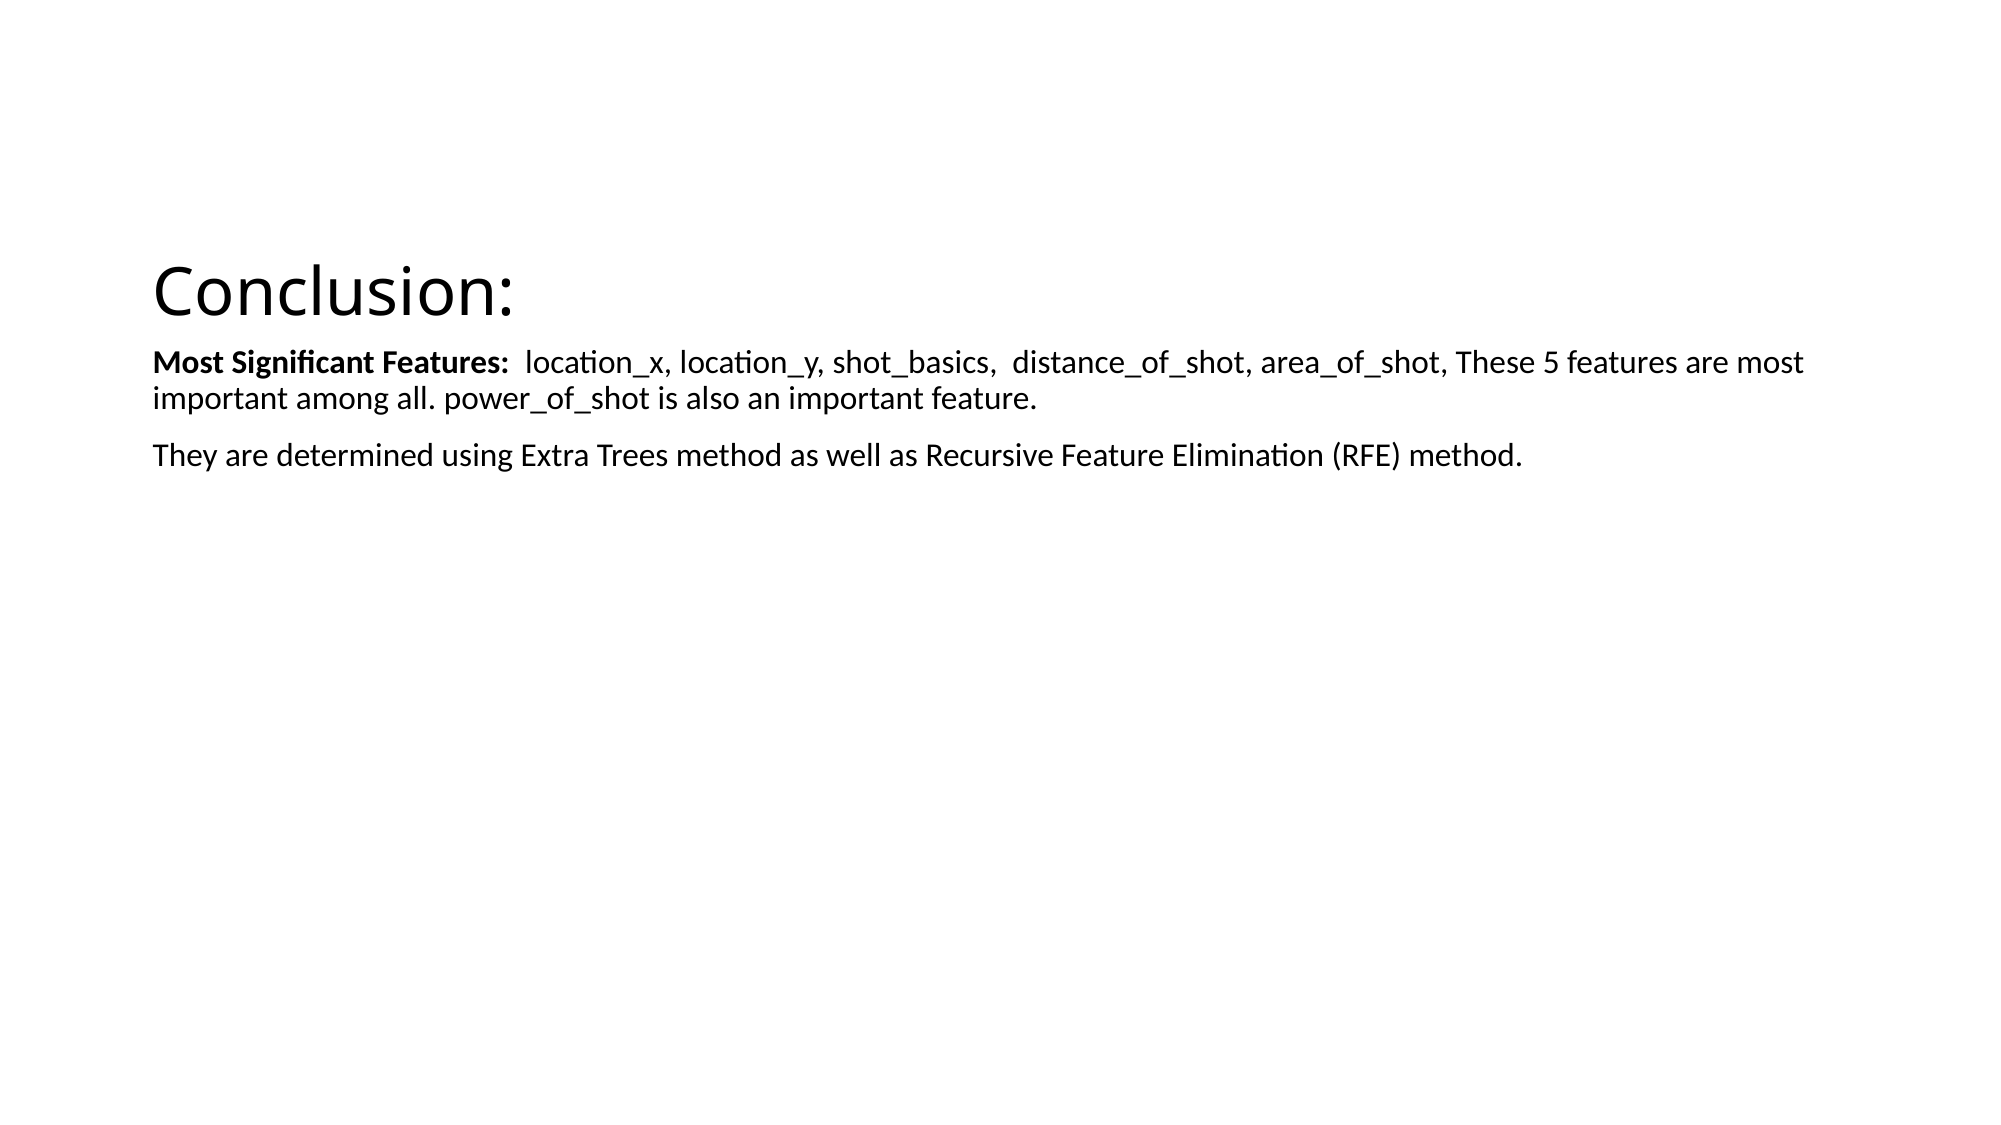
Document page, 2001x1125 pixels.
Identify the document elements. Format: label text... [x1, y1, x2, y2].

list Most Significant Features: location_x, location_y, shot_basics, distance_of_shot, area_of_shot, These 5 features are most important among all. power_of_shot is also an important feature. They are determined using Extra Trees method as well as Recursive Feature Elimination (RFE) method. [137, 337, 1921, 963]
title Conclusion: [137, 75, 783, 337]
